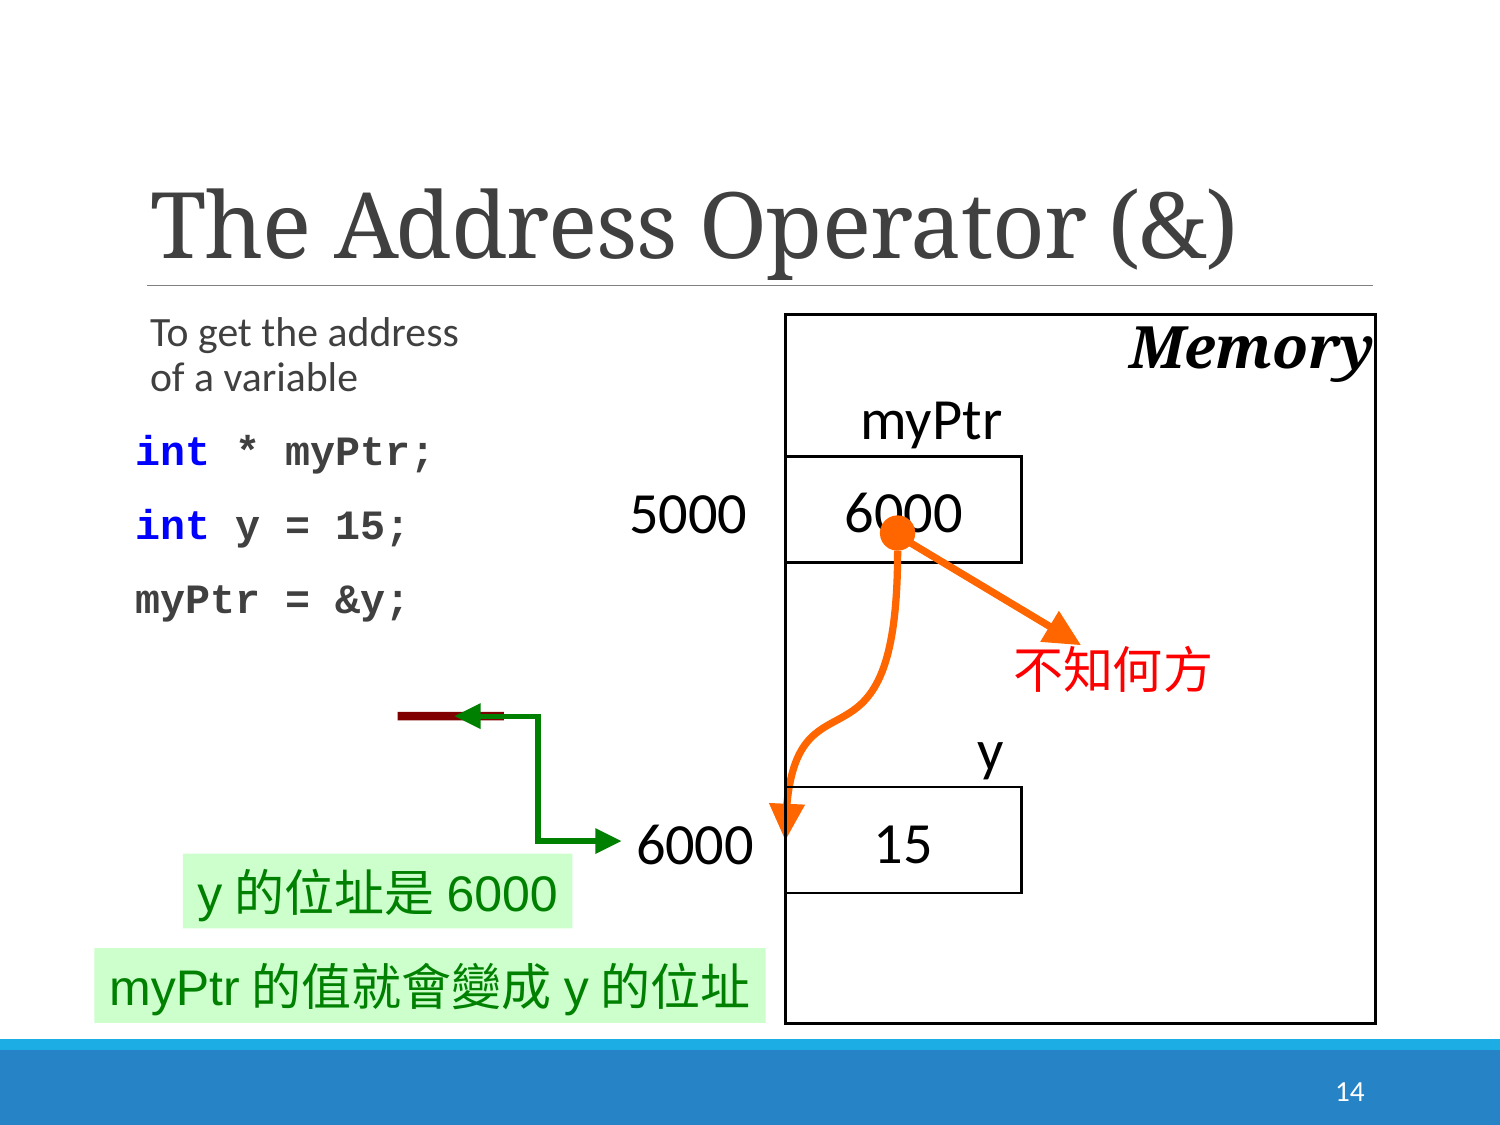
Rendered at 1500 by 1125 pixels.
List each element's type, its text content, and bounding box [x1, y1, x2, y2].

slide_number 14 [1218, 1059, 1380, 1120]
text_box [785, 314, 1376, 1024]
text_box y的位址是6000 [182, 853, 573, 929]
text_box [696, 638, 987, 753]
list To get the address of a variable int * myPtr; int y = 15; myPtr = &y; [135, 302, 1114, 963]
text_box myPtr的值就會變成y的位址 [94, 948, 766, 1023]
text_box Memory [1114, 302, 1390, 388]
title The Address Operator (&) [135, 47, 1373, 285]
text_box 6000 [621, 798, 769, 884]
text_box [454, 715, 621, 843]
text_box 5000 [614, 467, 763, 553]
